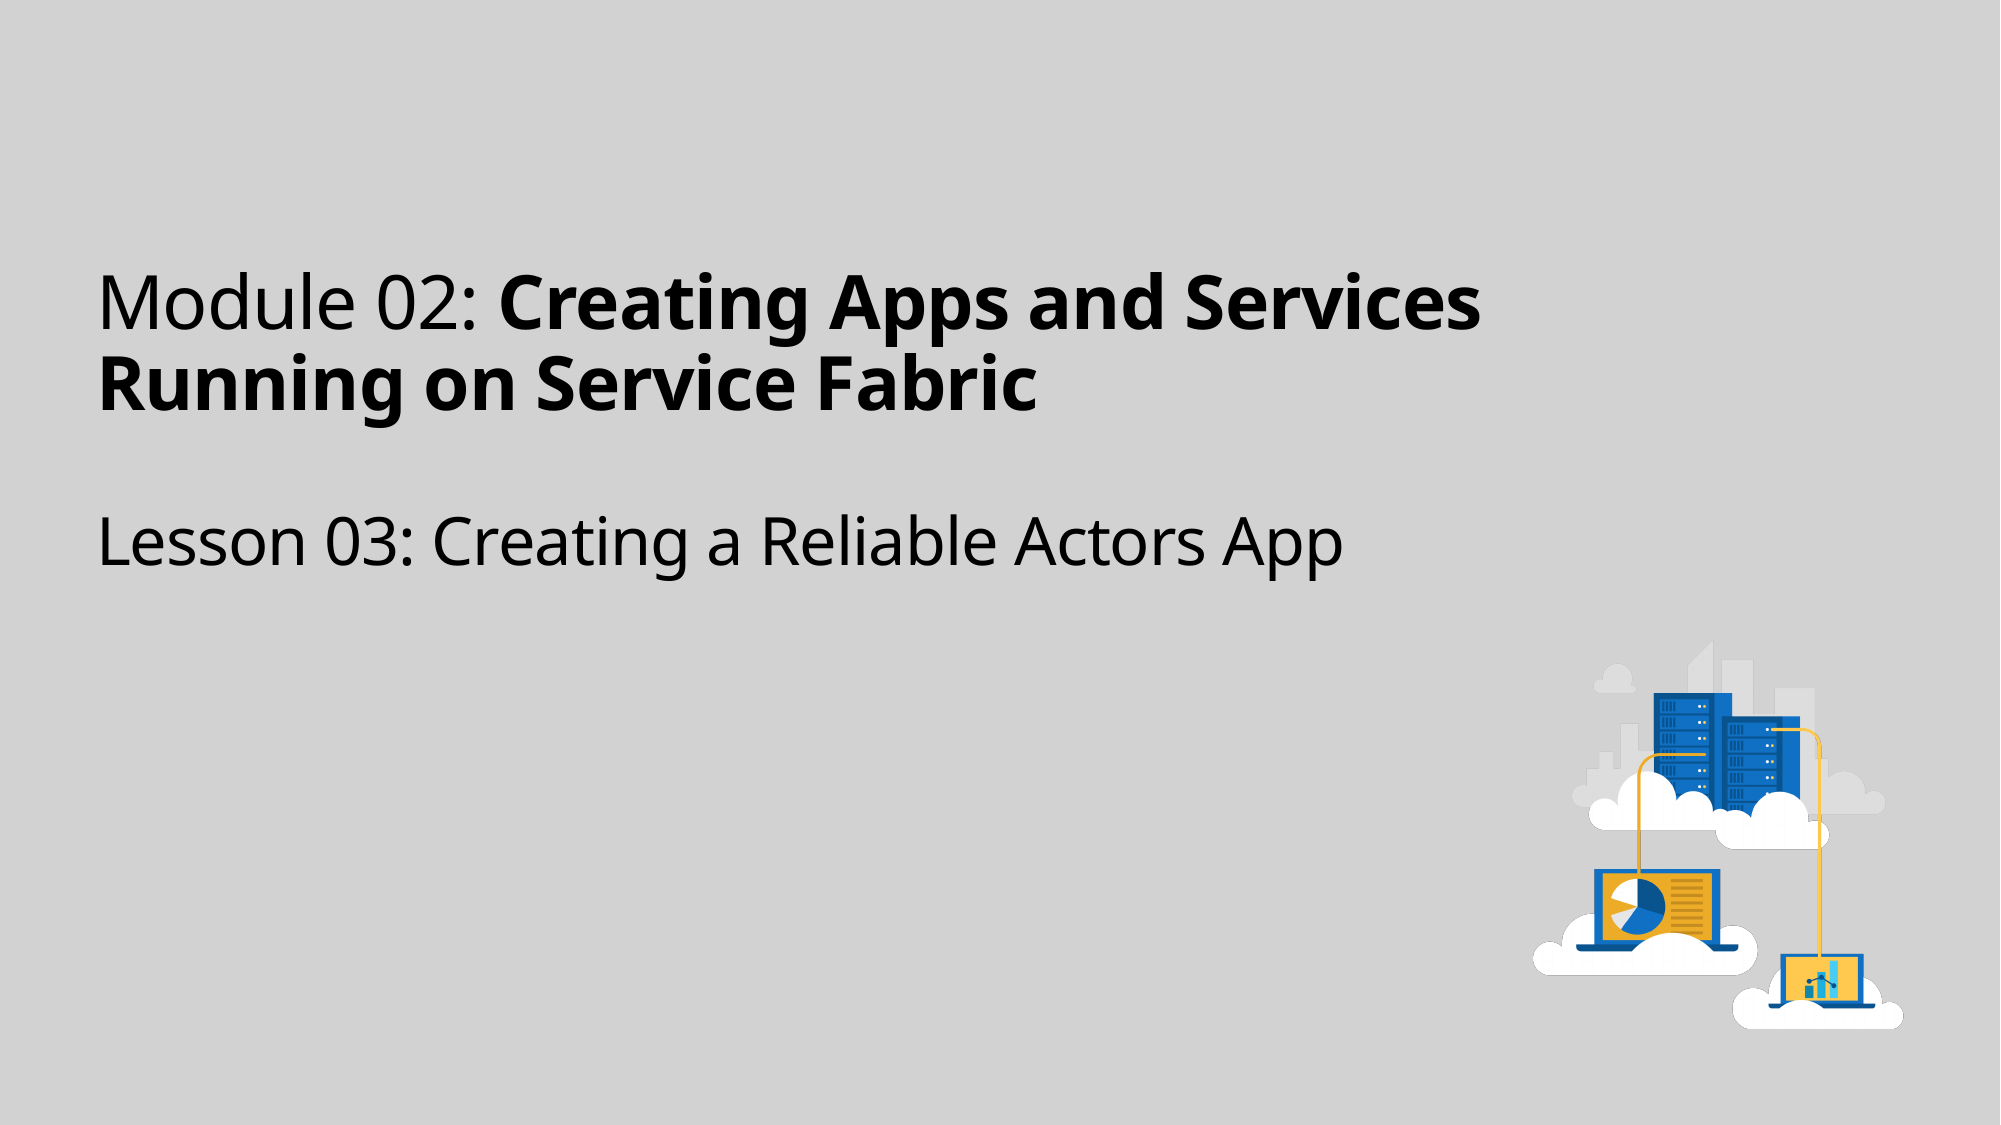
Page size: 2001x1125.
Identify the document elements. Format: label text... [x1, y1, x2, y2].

title Module 02: Creating Apps and Services Running on Service Fabric Lesson 03: Creating a Reliable Actors App [96, 498, 1596, 580]
picture [1532, 639, 1905, 1029]
